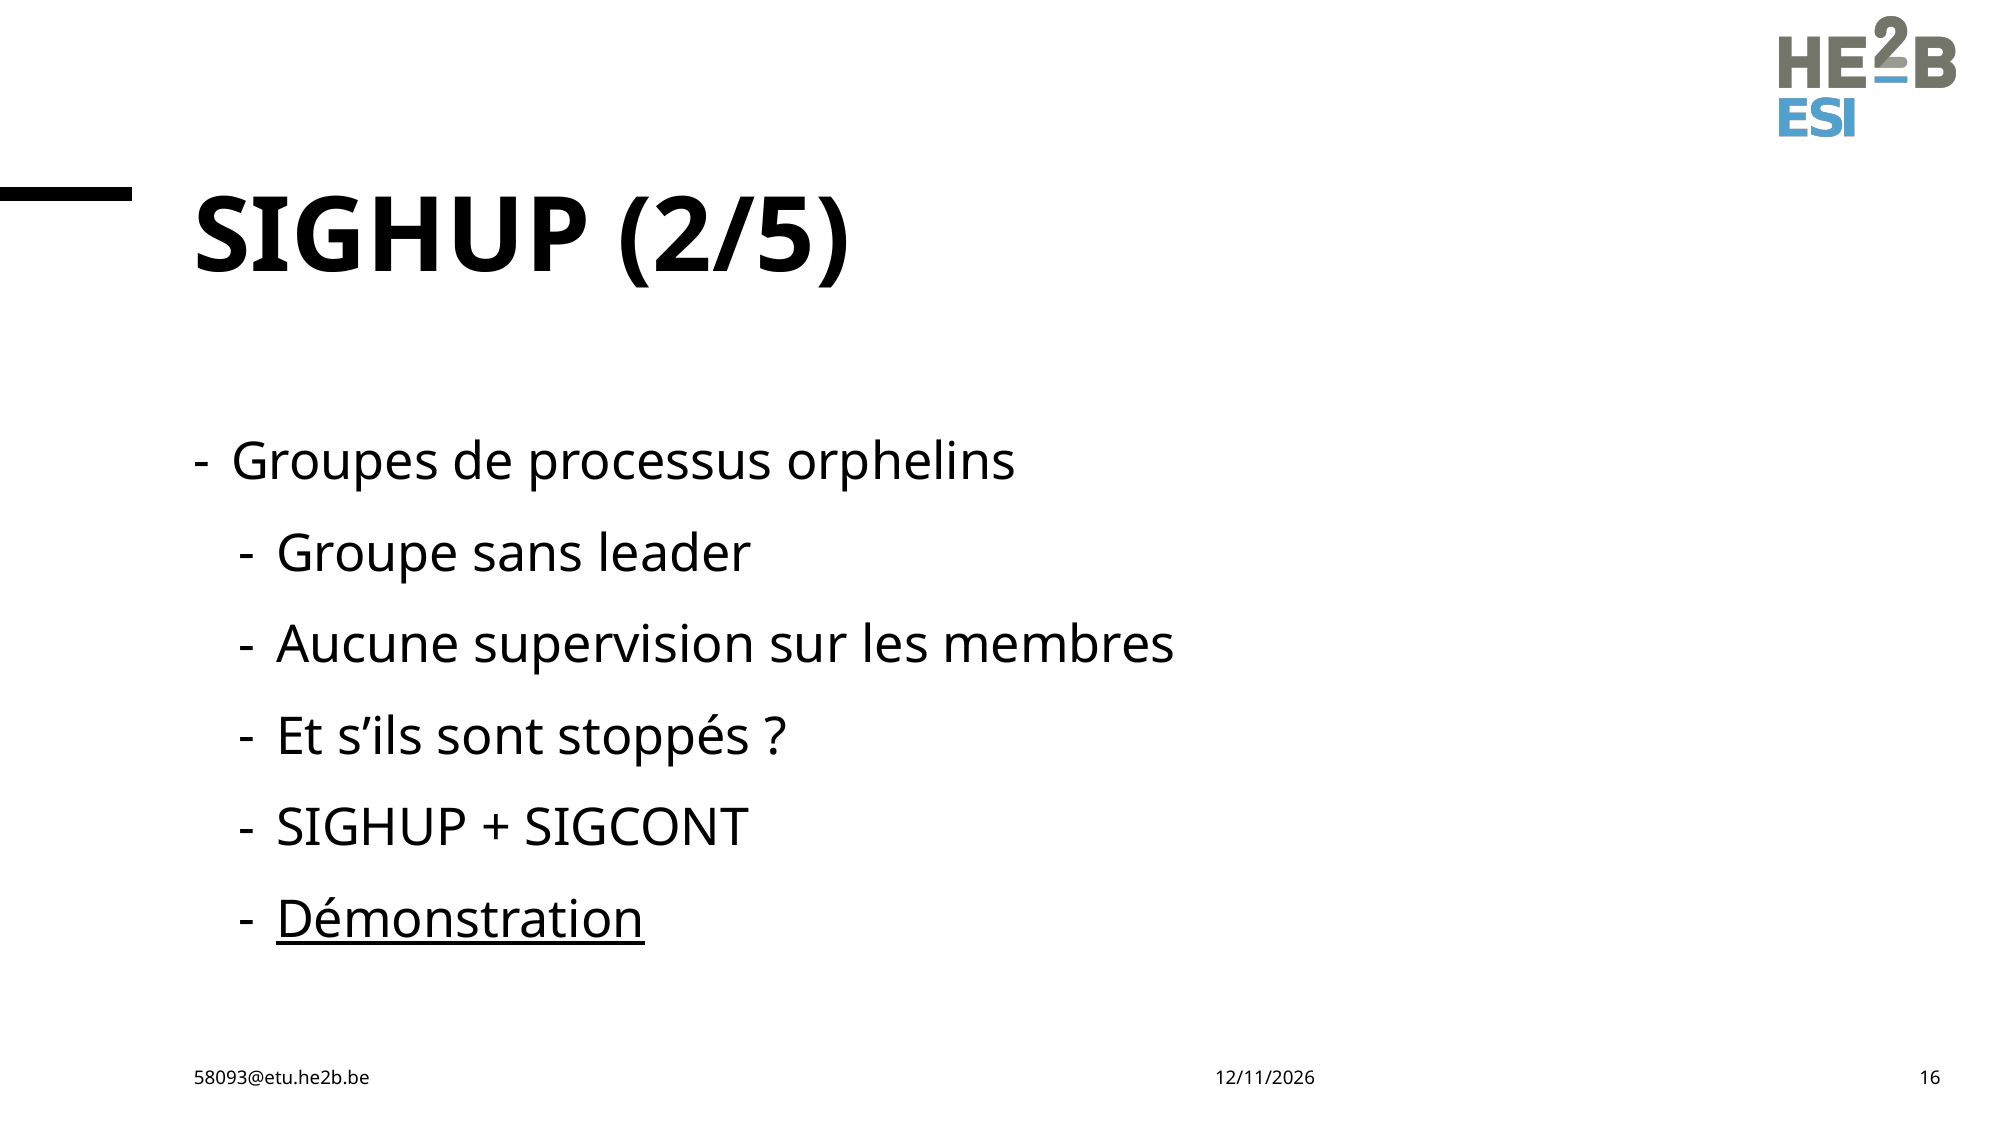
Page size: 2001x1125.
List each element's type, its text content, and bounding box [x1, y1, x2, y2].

title SIGHUP (2/5) [178, 178, 1807, 392]
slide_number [1200, 1048, 1801, 1108]
list Groupes de processus orphelins Groupe sans leader Aucune supervision sur les membres Et s’ils sont stoppés ? SIGHUP + SIGCONT Démonstration [178, 401, 1807, 1032]
footer 58093@etu.he2b.be [178, 1048, 907, 1108]
picture [1779, 16, 1956, 137]
slide_number 16 [1801, 1048, 1956, 1108]
